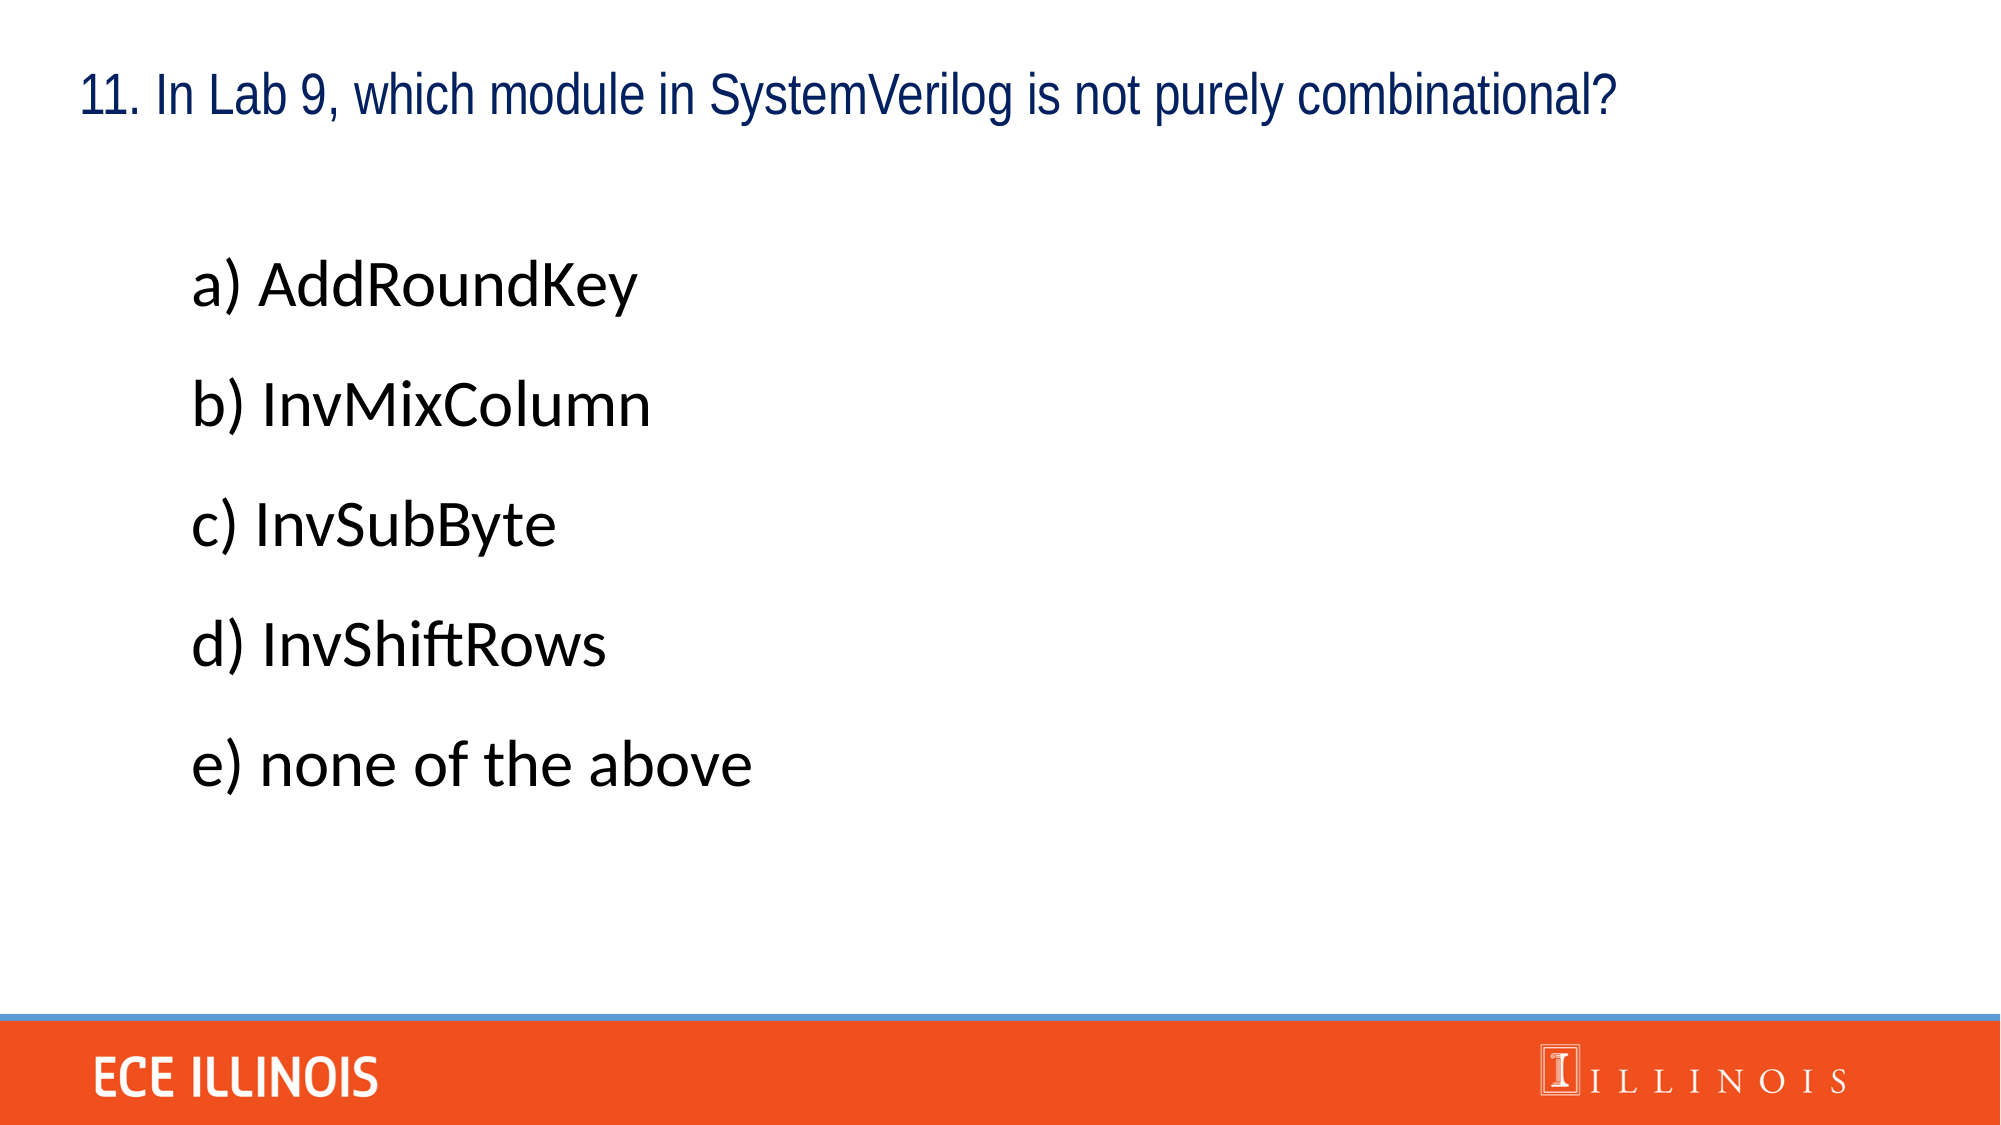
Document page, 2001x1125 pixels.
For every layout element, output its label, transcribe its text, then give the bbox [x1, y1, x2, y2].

picture [0, 0, 2001, 1125]
text_box 11. In Lab 9, which module in SystemVerilog is not purely combinational? [64, 49, 1681, 135]
text_box a) AddRoundKey b) InvMixColumn c) InvSubByte d) InvShiftRows e) none of the above [176, 192, 1861, 927]
